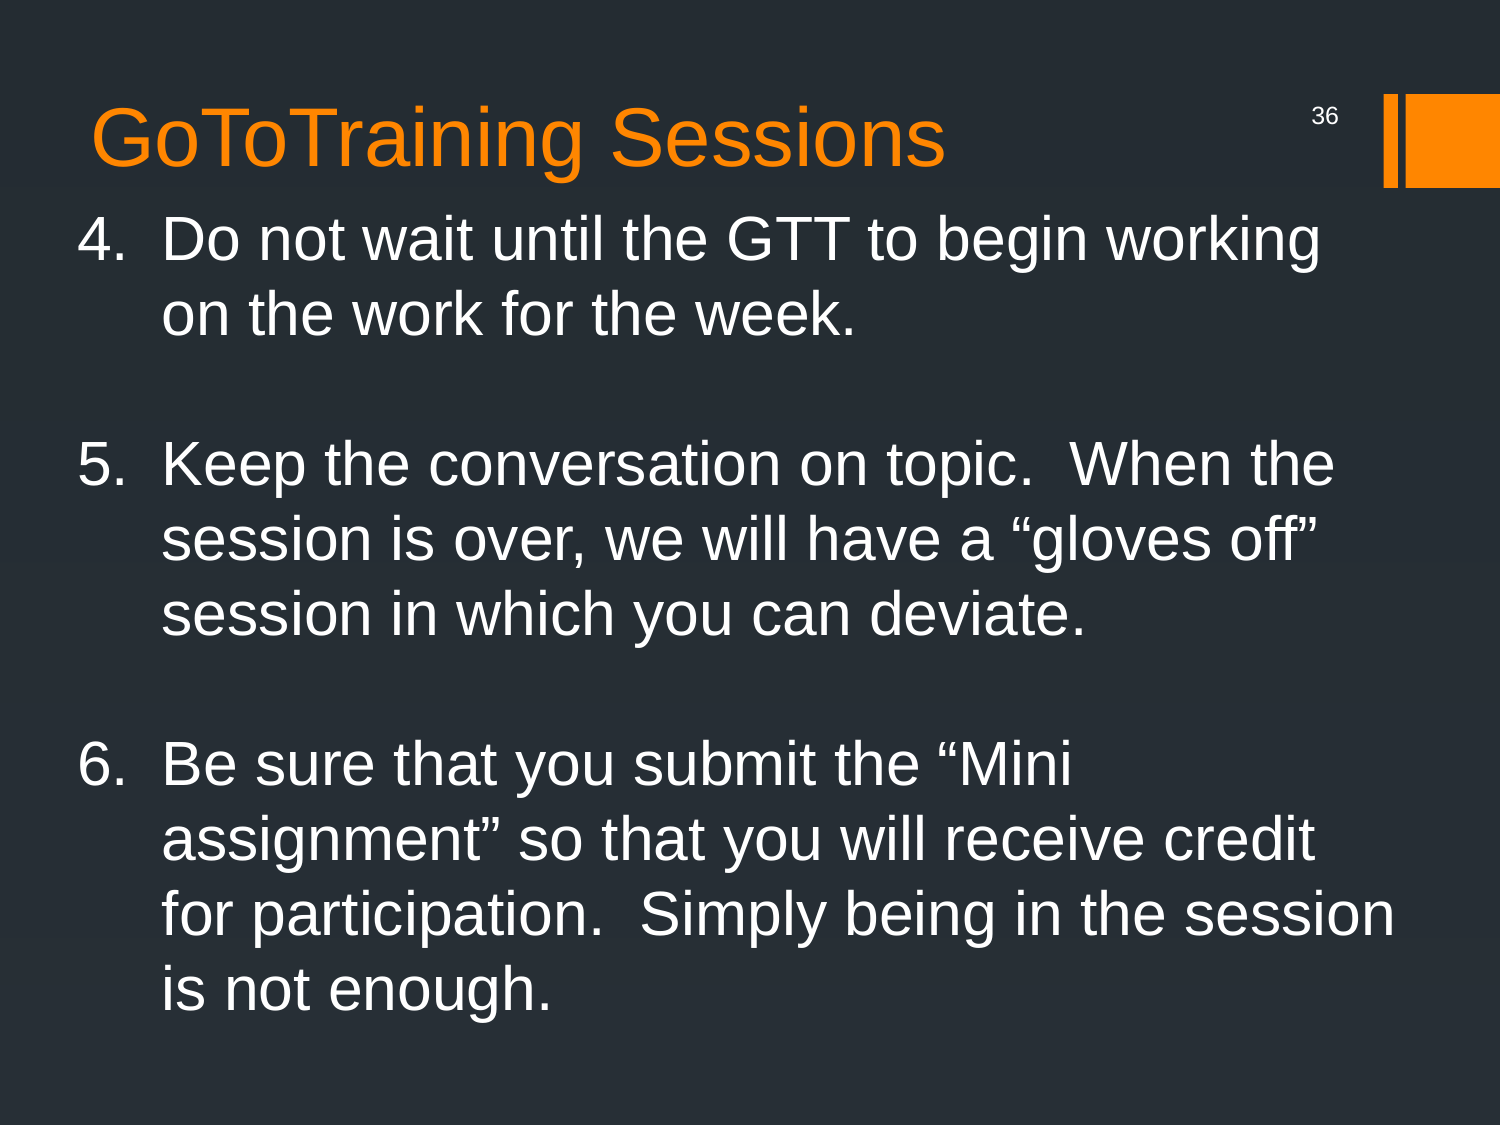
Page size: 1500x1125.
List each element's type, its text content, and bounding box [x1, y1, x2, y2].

text_box Do not wait until the GTT to begin working on the work for the week. Keep the conversation on topic. When the session is over, we will have a “gloves off” session in which you can deviate. Be sure that you submit the “Mini assignment” so that you will receive credit for participation. Simply being in the session is not enough. [62, 190, 1413, 1070]
slide_number 36 [1199, 90, 1355, 140]
title GoToTraining Sessions [75, 22, 1300, 190]
